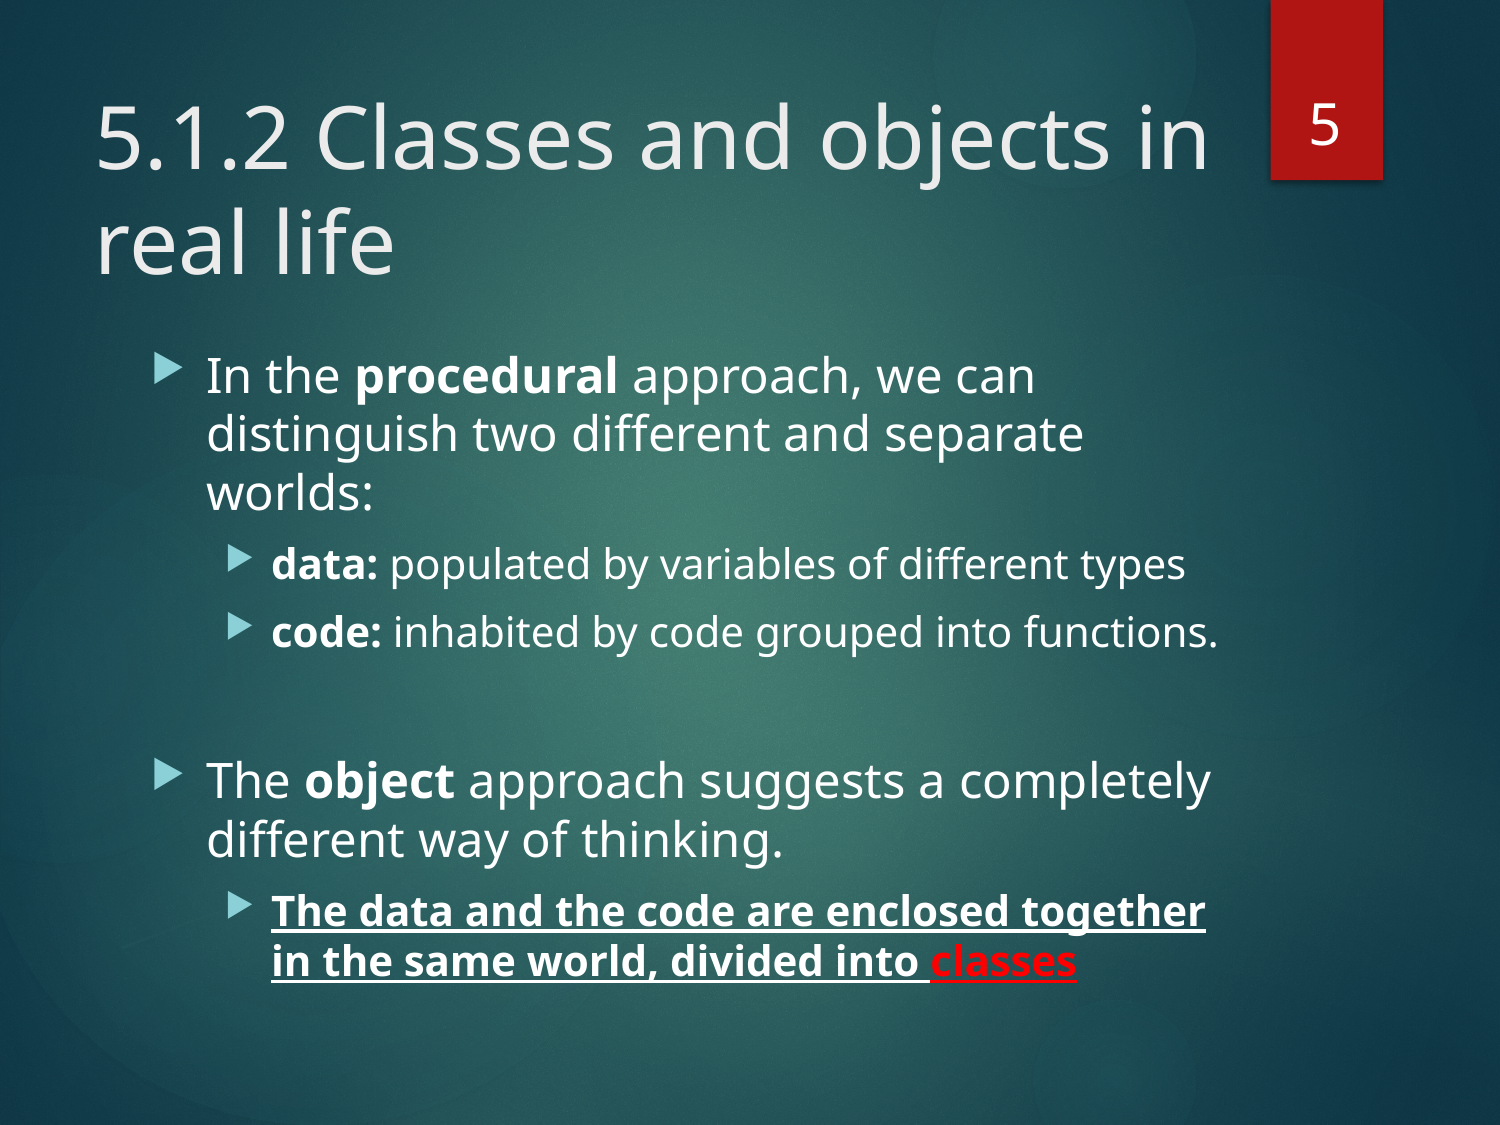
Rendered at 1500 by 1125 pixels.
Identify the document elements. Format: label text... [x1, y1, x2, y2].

title 5.1.2 Classes and objects in real life [79, 74, 1237, 304]
slide_number 5 [1273, 48, 1378, 175]
list In the procedural approach, we can distinguish two different and separate worlds: data: populated by variables of different types code: inhabited by code grouped into functions. The object approach suggests a completely different way of thinking. The data and the code are enclosed together in the same world, divided into classes [135, 336, 1237, 1025]
